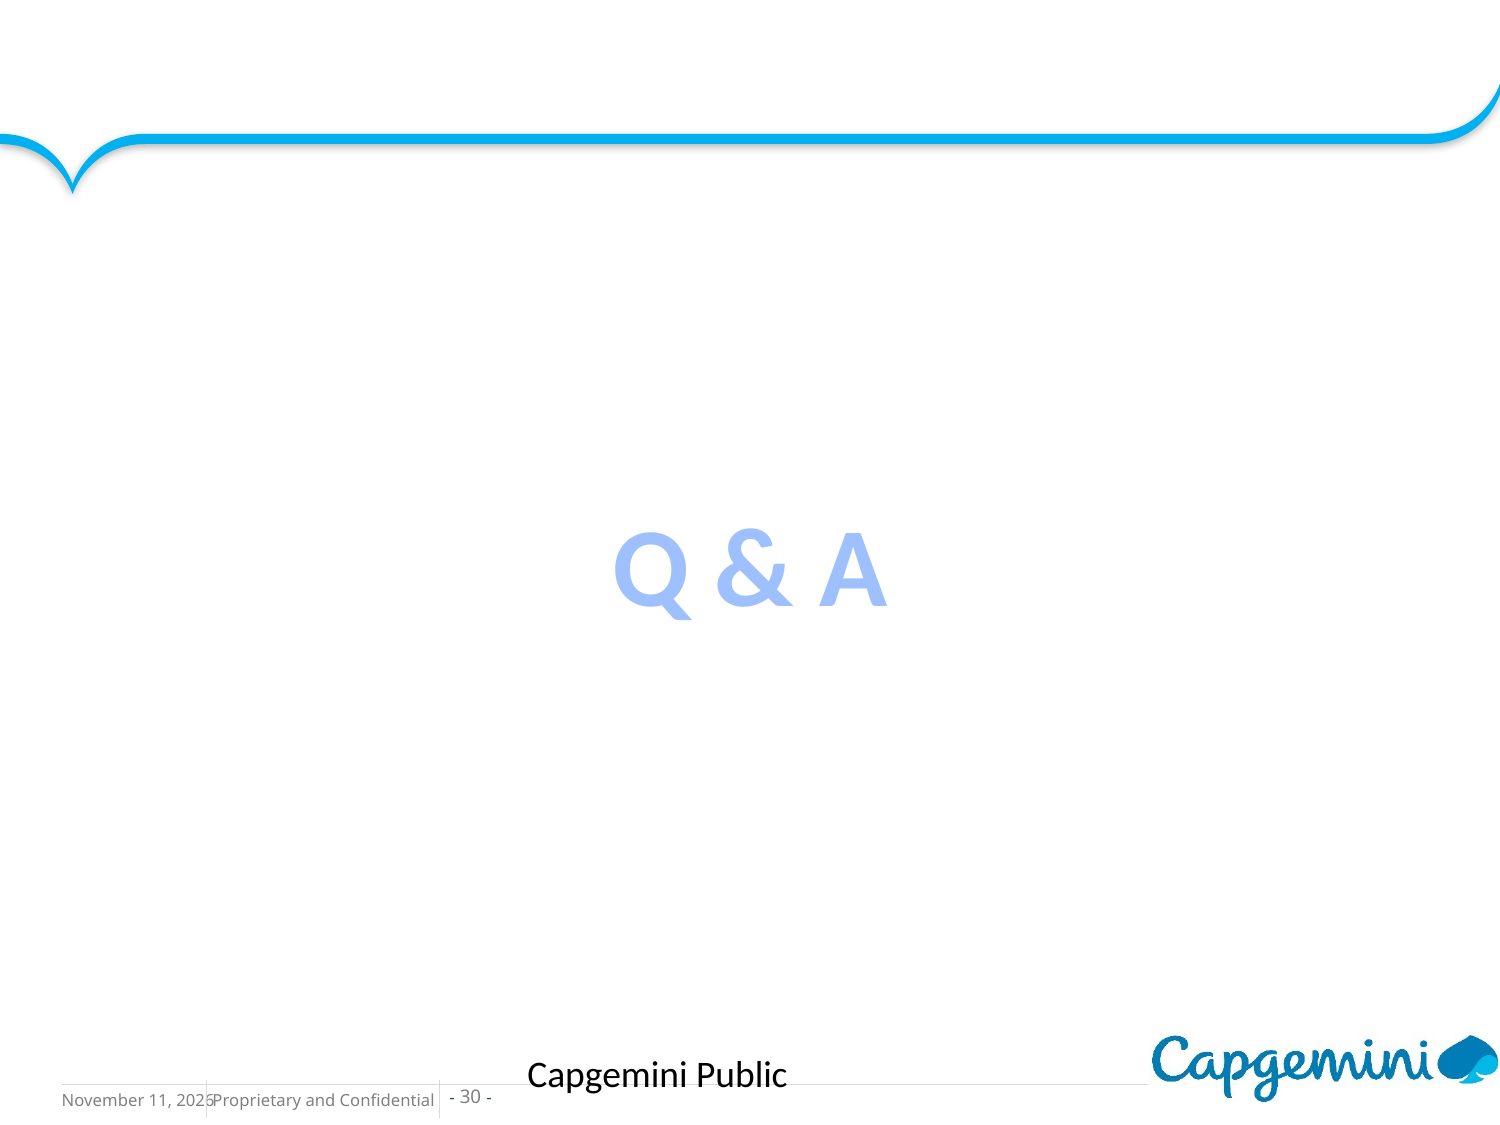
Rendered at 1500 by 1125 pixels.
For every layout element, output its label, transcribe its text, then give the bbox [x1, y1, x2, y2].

picture [1149, 1031, 1500, 1103]
text_box Q & A [596, 486, 903, 637]
footer Capgemini Public [512, 1042, 988, 1103]
